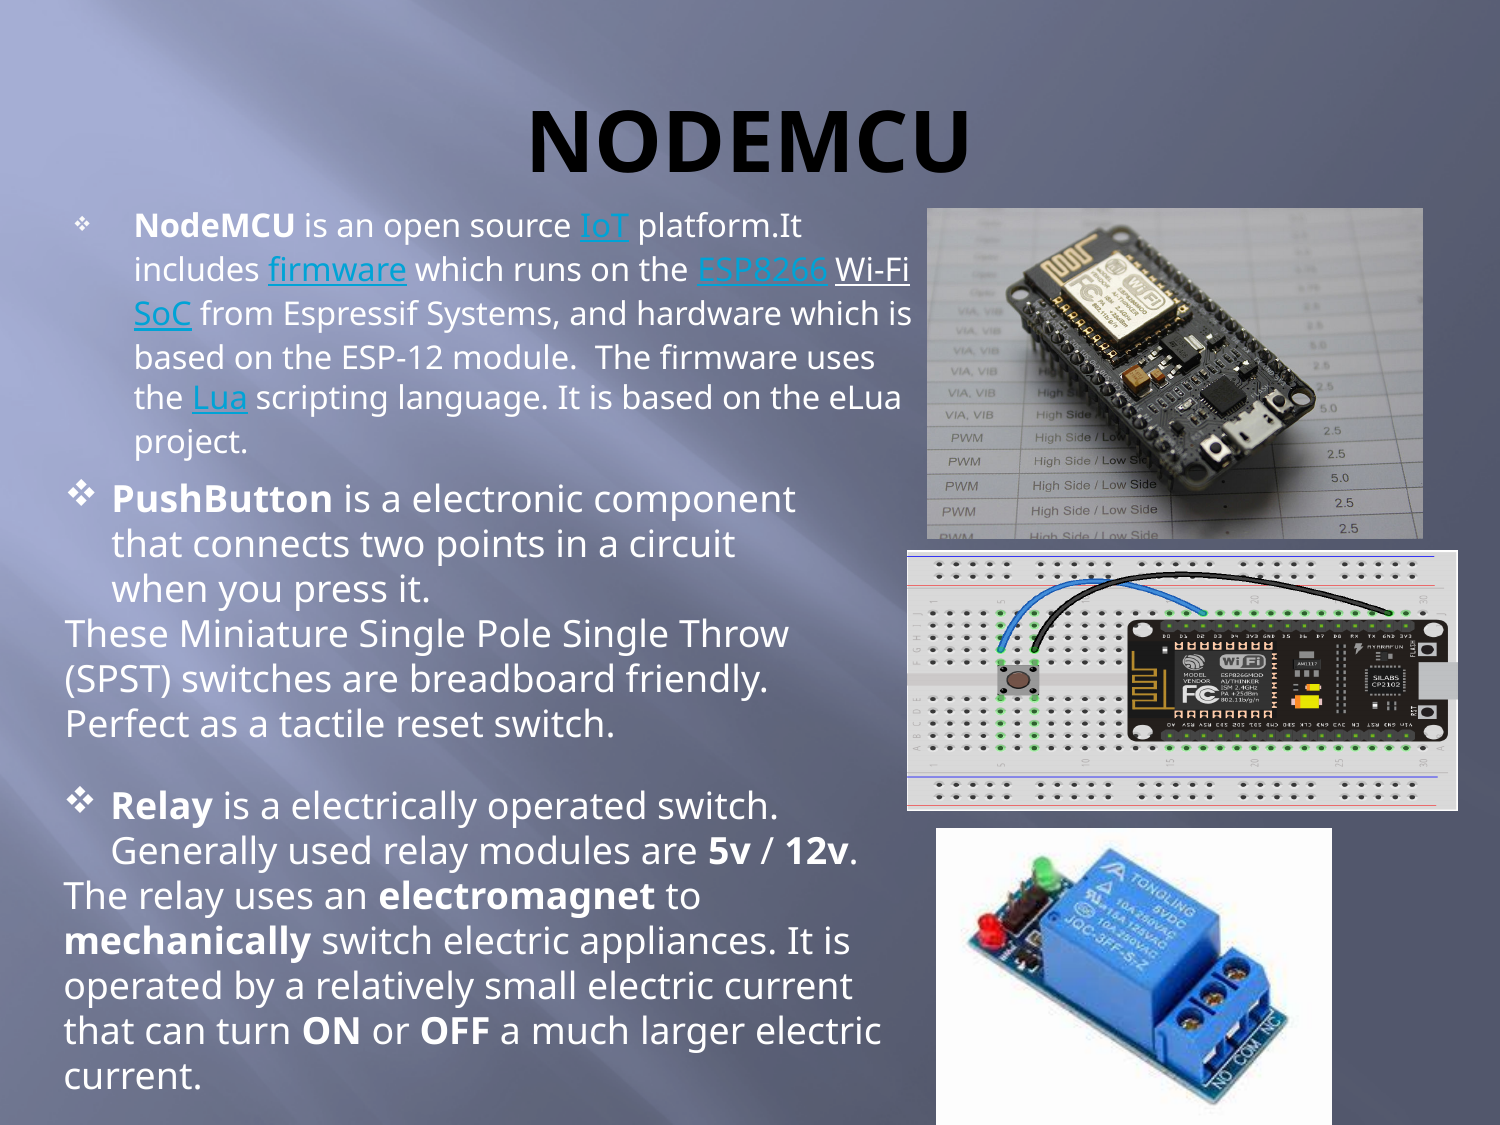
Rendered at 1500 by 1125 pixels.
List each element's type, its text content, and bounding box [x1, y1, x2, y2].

text_box Relay is a electrically operated switch. Generally used relay modules are 5v / 12v. The relay uses an electromagnet to mechanically switch electric appliances. It is operated by a relatively small electric current that can turn ON or OFF a much larger electric current. [48, 775, 898, 1105]
picture [926, 207, 1424, 540]
text_box PushButton is a electronic component that connects two points in a circuit when you press it. These Miniature Single Pole Single Throw (SPST) switches are breadboard friendly. Perfect as a tactile reset switch. [49, 467, 837, 753]
list NodeMCU is an open source IoT platform.It includes firmware which runs on the ESP8266 Wi-Fi SoC from Espressif Systems, and hardware which is based on the ESP-12 module. The firmware uses the Lua scripting language. It is based on the eLua project. [38, 197, 936, 468]
title NODEMCU [75, 45, 1425, 216]
picture [936, 827, 1333, 1125]
picture [907, 550, 1458, 811]
